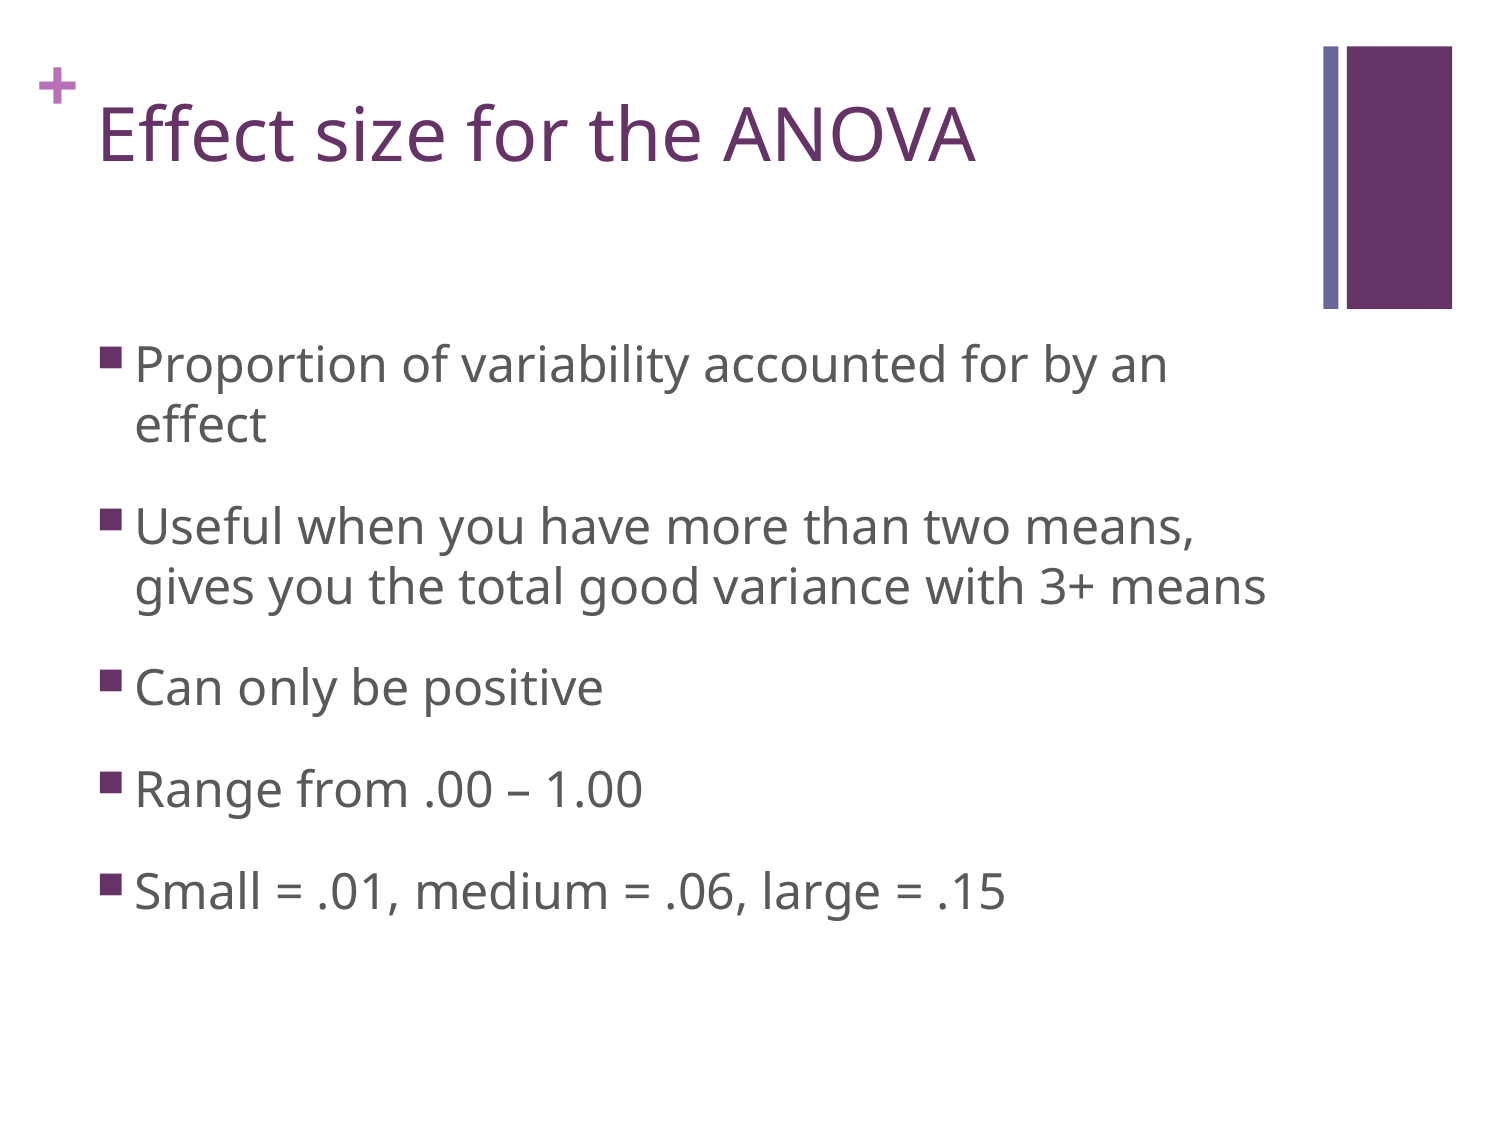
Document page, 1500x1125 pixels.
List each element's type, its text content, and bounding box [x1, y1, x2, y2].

list Proportion of variability accounted for by an effect Useful when you have more than two means, gives you the total good variance with 3+ means Can only be positive Range from .00 – 1.00 Small = .01, medium = .06, large = .15 [81, 324, 1322, 1005]
title Effect size for the ANOVA [81, 79, 1322, 263]
